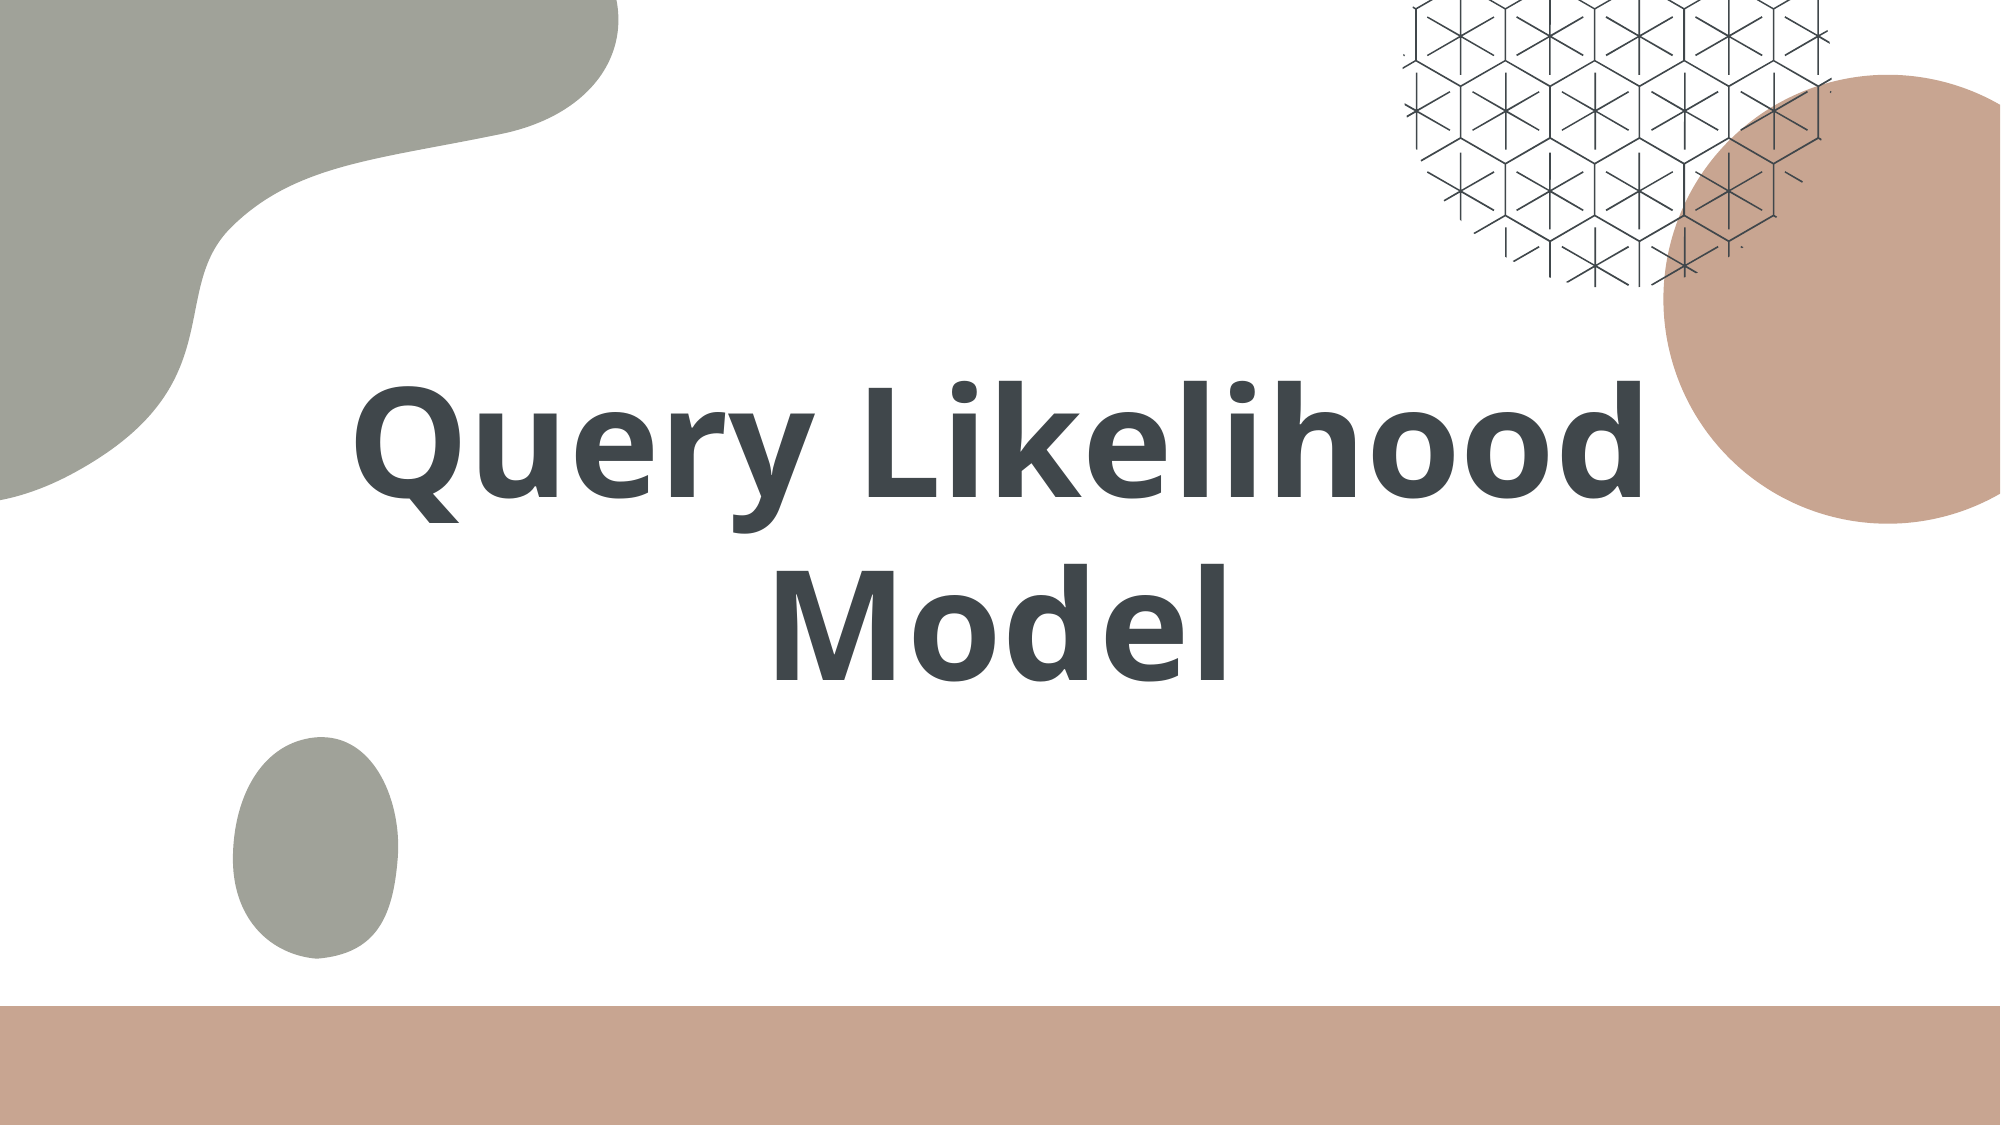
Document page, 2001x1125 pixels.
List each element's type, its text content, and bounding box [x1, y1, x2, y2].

title Query Likelihood Model [280, 282, 1720, 732]
